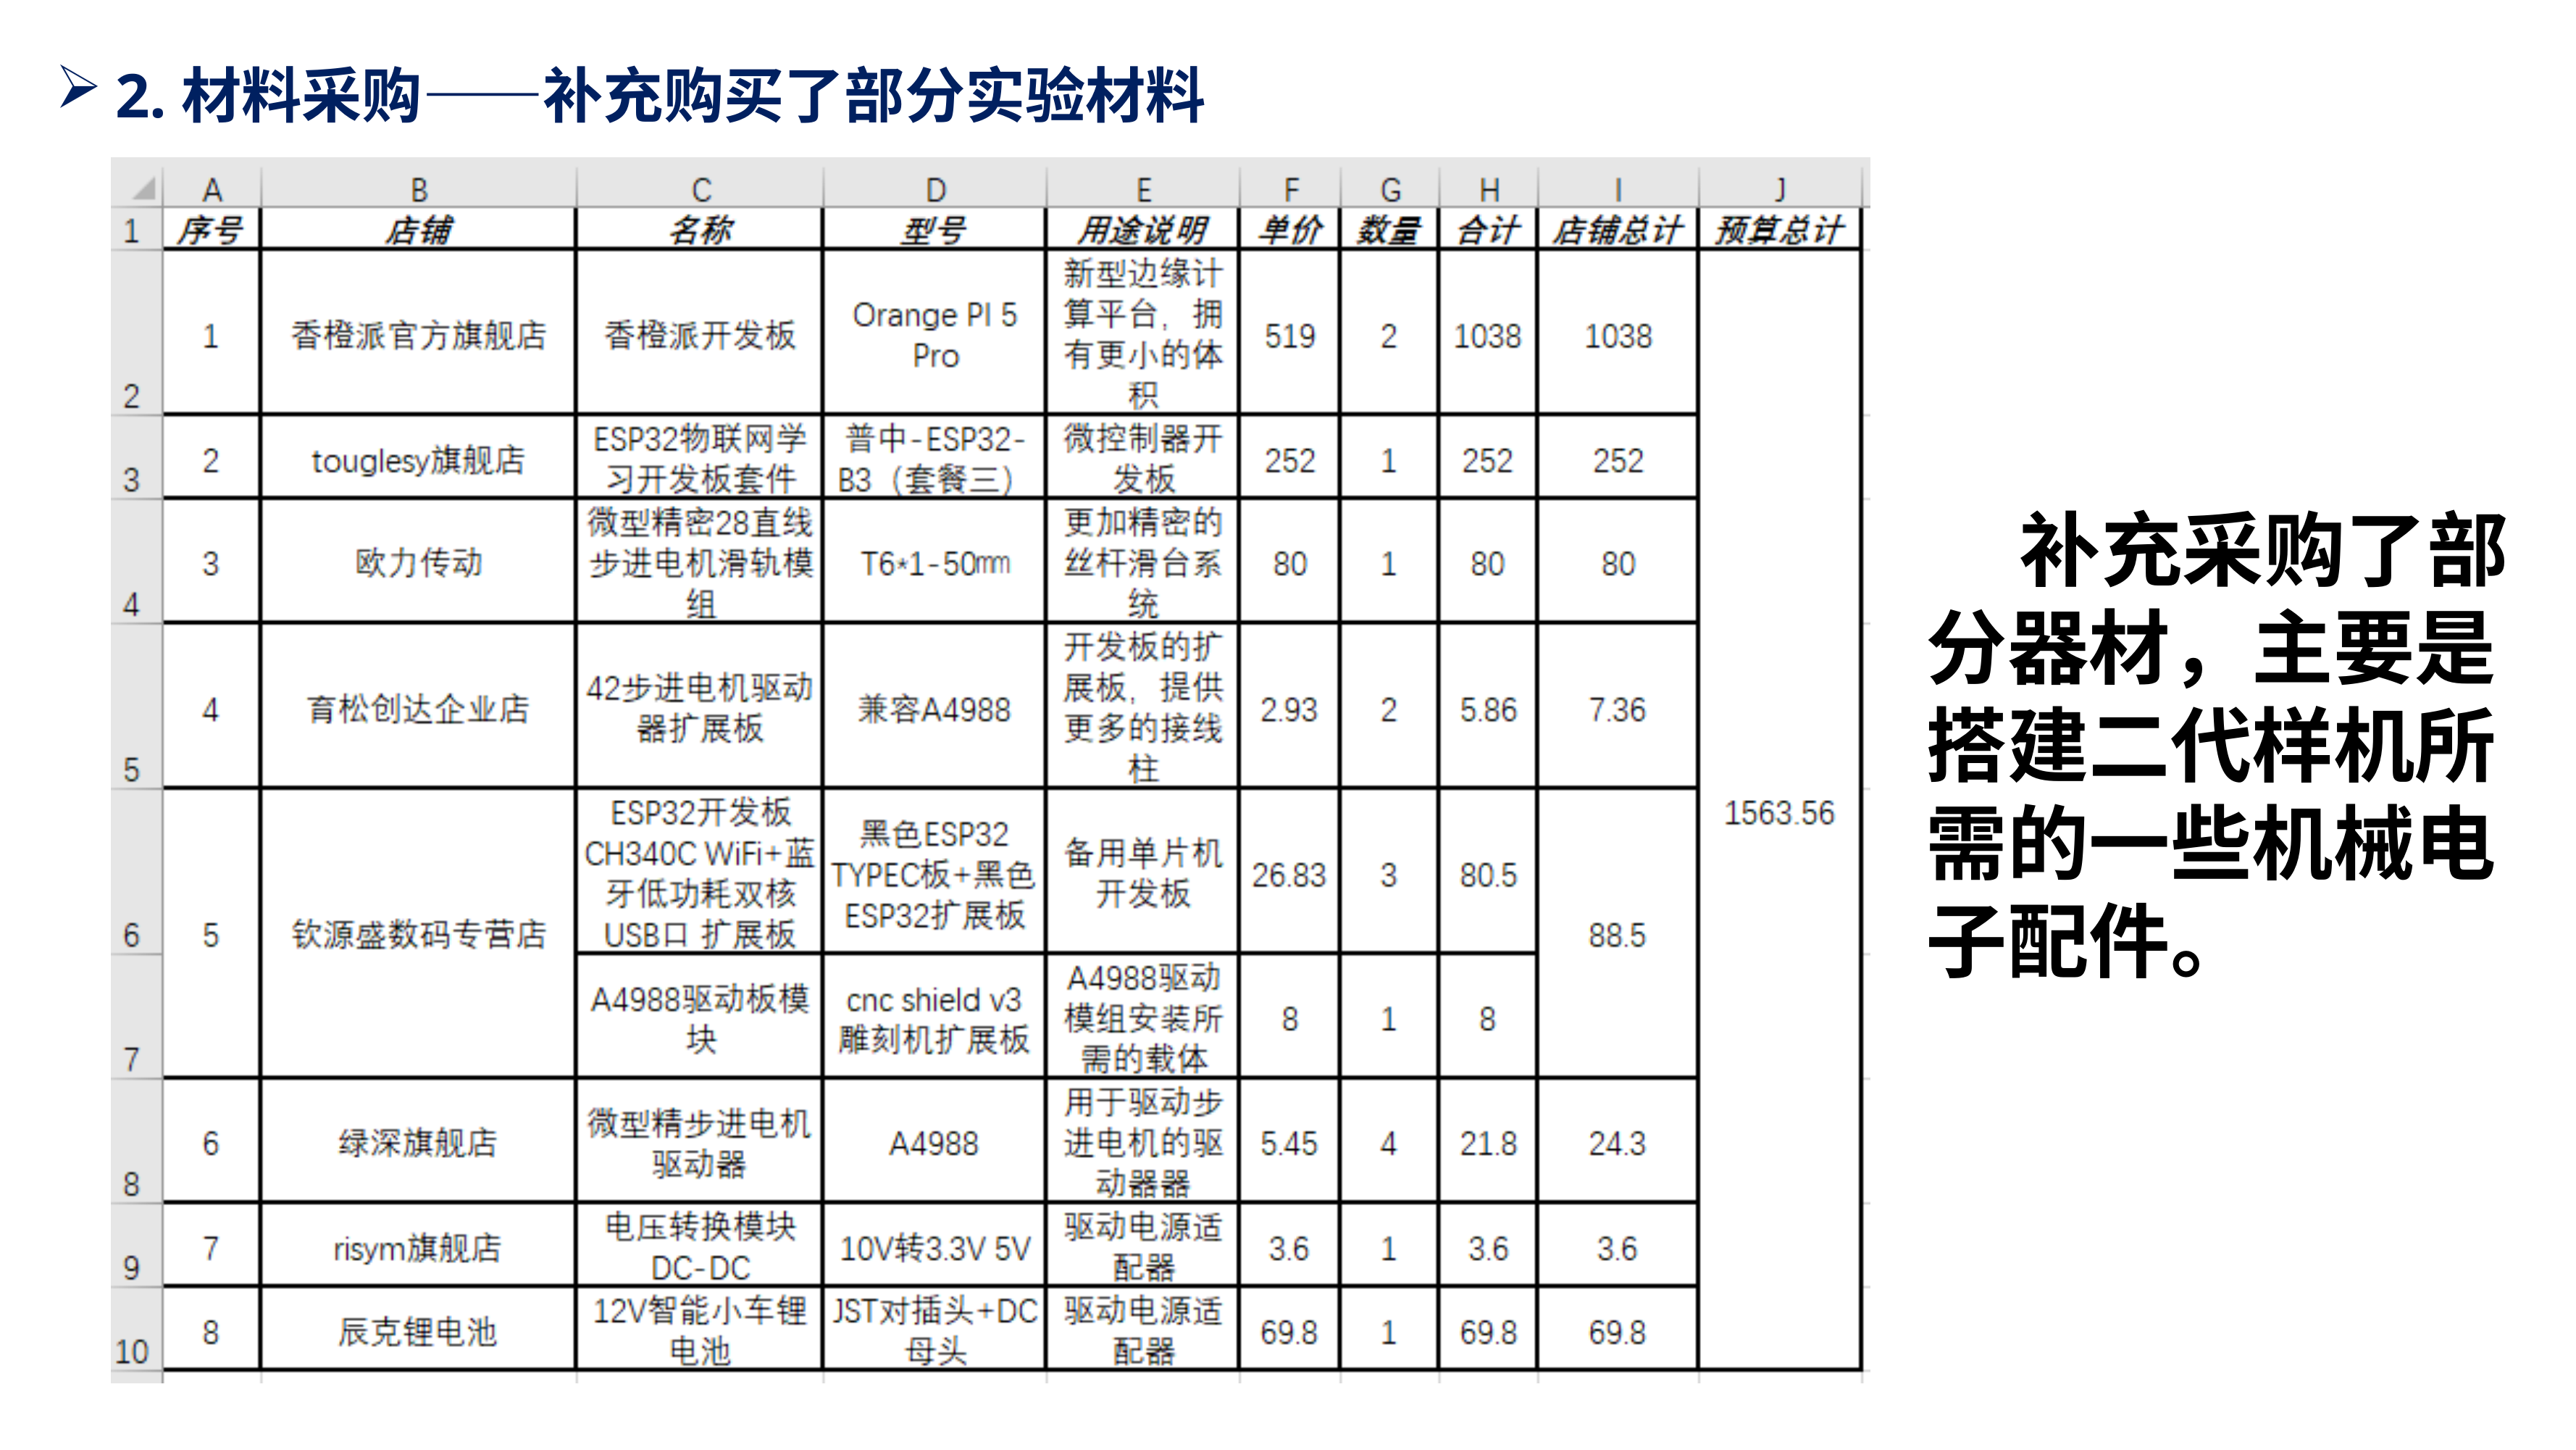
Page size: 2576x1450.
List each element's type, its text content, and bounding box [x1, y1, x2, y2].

picture [111, 157, 1870, 1383]
text_box 2.材料采购——补充购买了部分实验材料 [44, 30, 1646, 136]
text_box 补充采购了部分器材，主要是搭建二代样机所需的一些机械电子配件。 [1915, 493, 2530, 1048]
